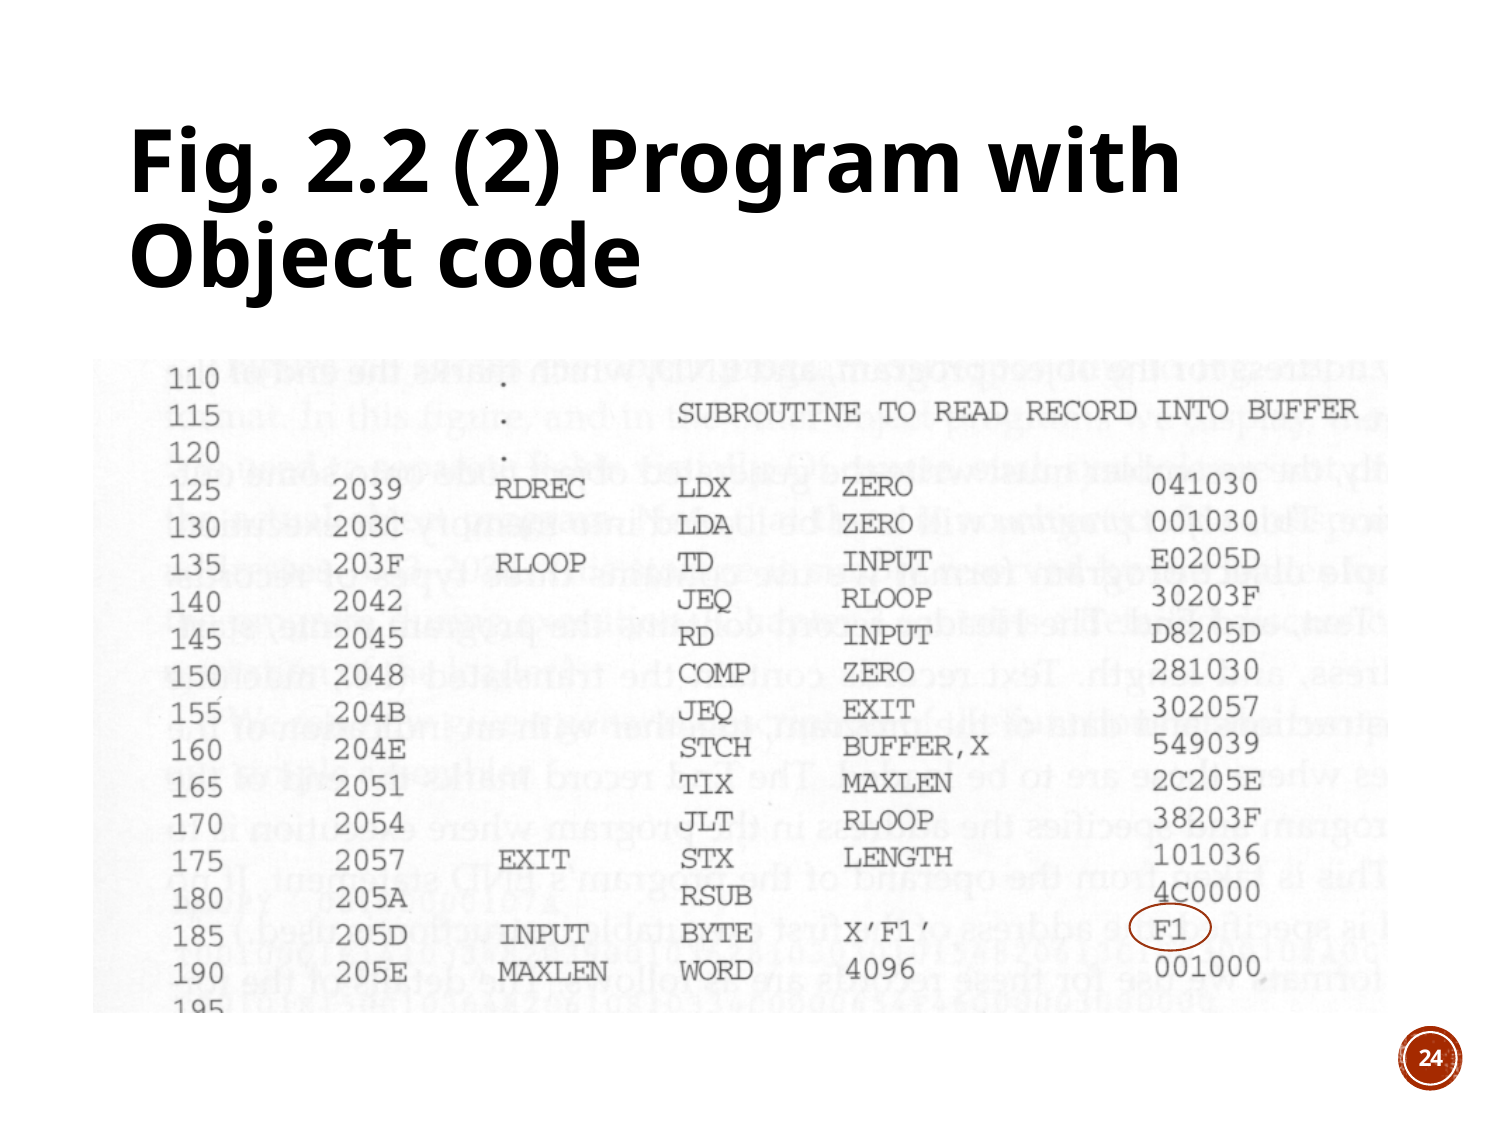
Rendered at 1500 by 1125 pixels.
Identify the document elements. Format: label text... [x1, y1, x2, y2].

slide_number 24 [1391, 1028, 1471, 1089]
picture [93, 359, 1388, 1013]
title Fig. 2.2 (2) Program with Object code [112, 79, 1388, 344]
